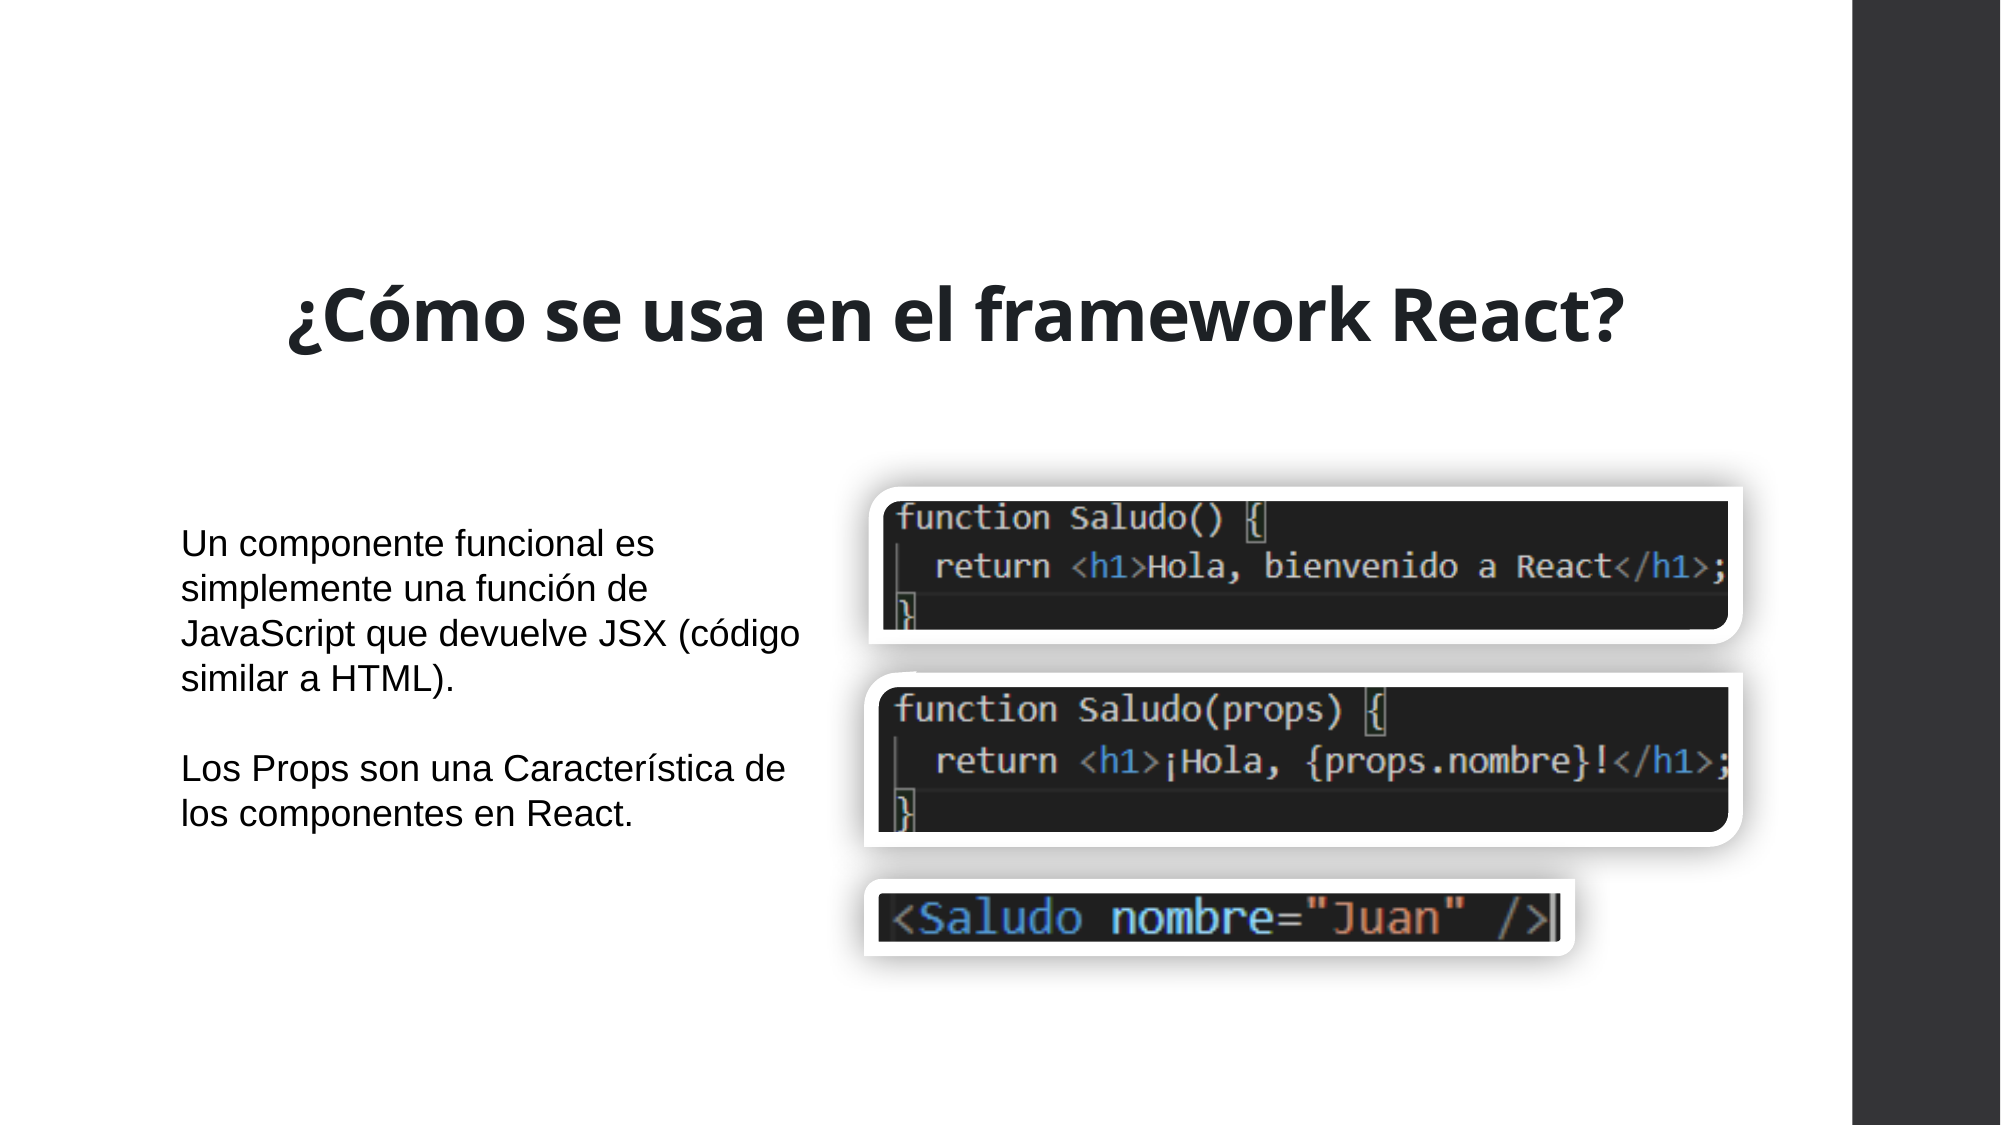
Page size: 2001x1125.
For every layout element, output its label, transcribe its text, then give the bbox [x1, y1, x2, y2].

picture [871, 885, 1568, 950]
text_box Un componente funcional es simplemente una función de JavaScript que devuelve JSX (código similar a HTML). Los Props son una Característica de los componentes en React. [166, 511, 830, 932]
picture [875, 493, 1736, 638]
picture [871, 679, 1736, 840]
title ¿Cómo se usa en el framework React? [272, 222, 1694, 366]
